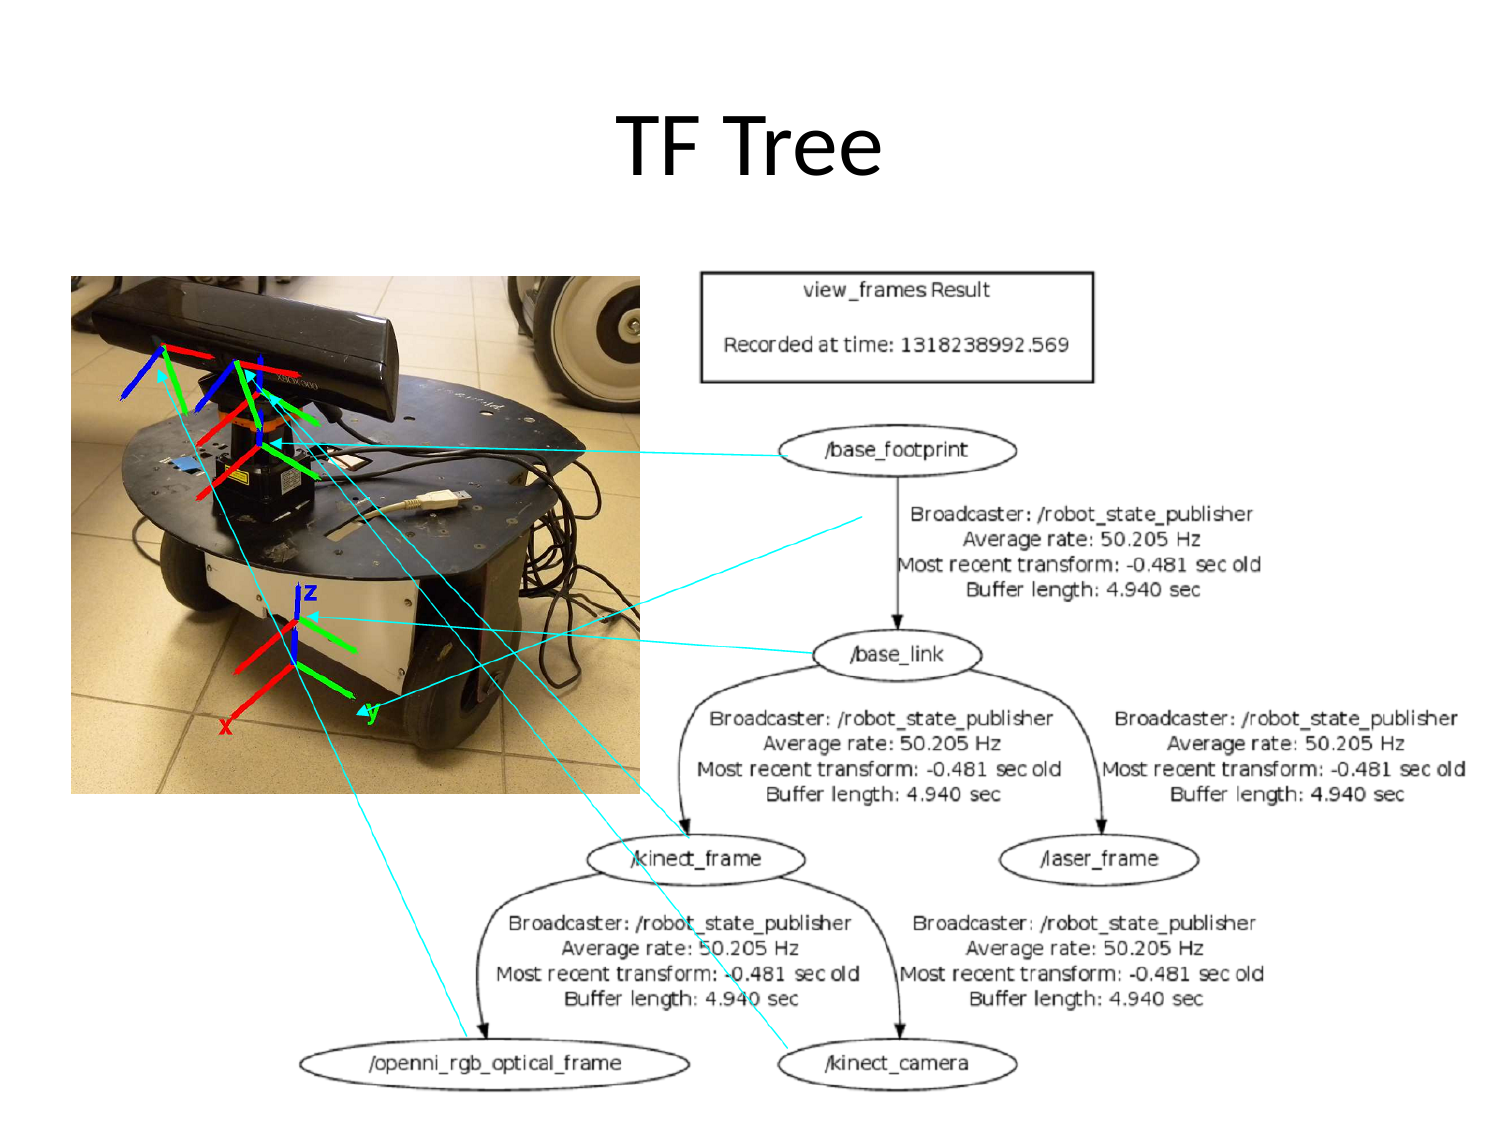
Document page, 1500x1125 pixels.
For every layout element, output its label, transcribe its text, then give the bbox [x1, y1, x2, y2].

title TF Tree [75, 45, 1425, 233]
picture [64, 266, 1472, 1099]
